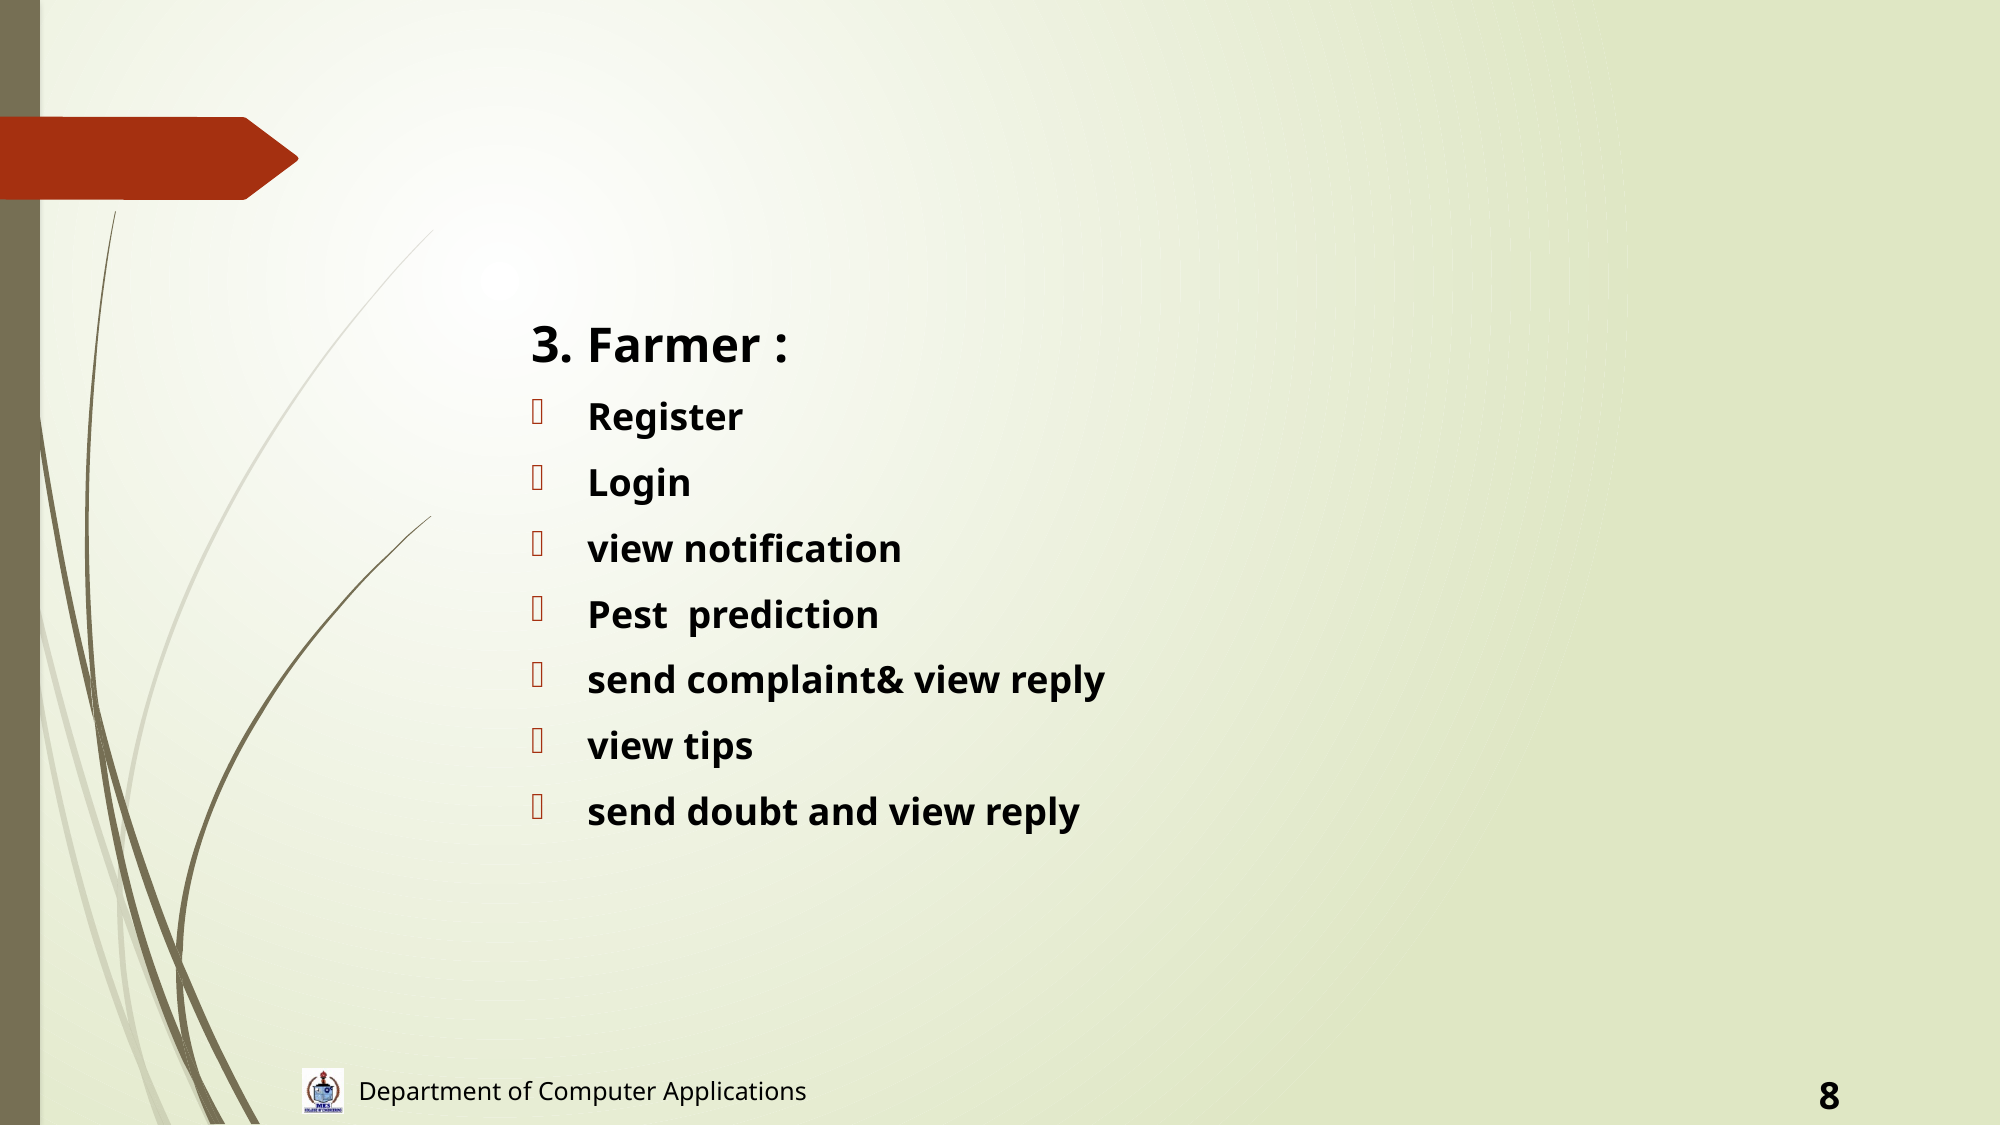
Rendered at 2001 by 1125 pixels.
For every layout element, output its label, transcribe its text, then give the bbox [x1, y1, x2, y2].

text_box 8 [1804, 1064, 1856, 1125]
list 3. Farmer : Register Login view notification Pest prediction send complaint& view reply view tips send doubt and view reply [516, 304, 1153, 1032]
text_box Department of Computer Applications [344, 1067, 1129, 1113]
picture [302, 1067, 344, 1114]
